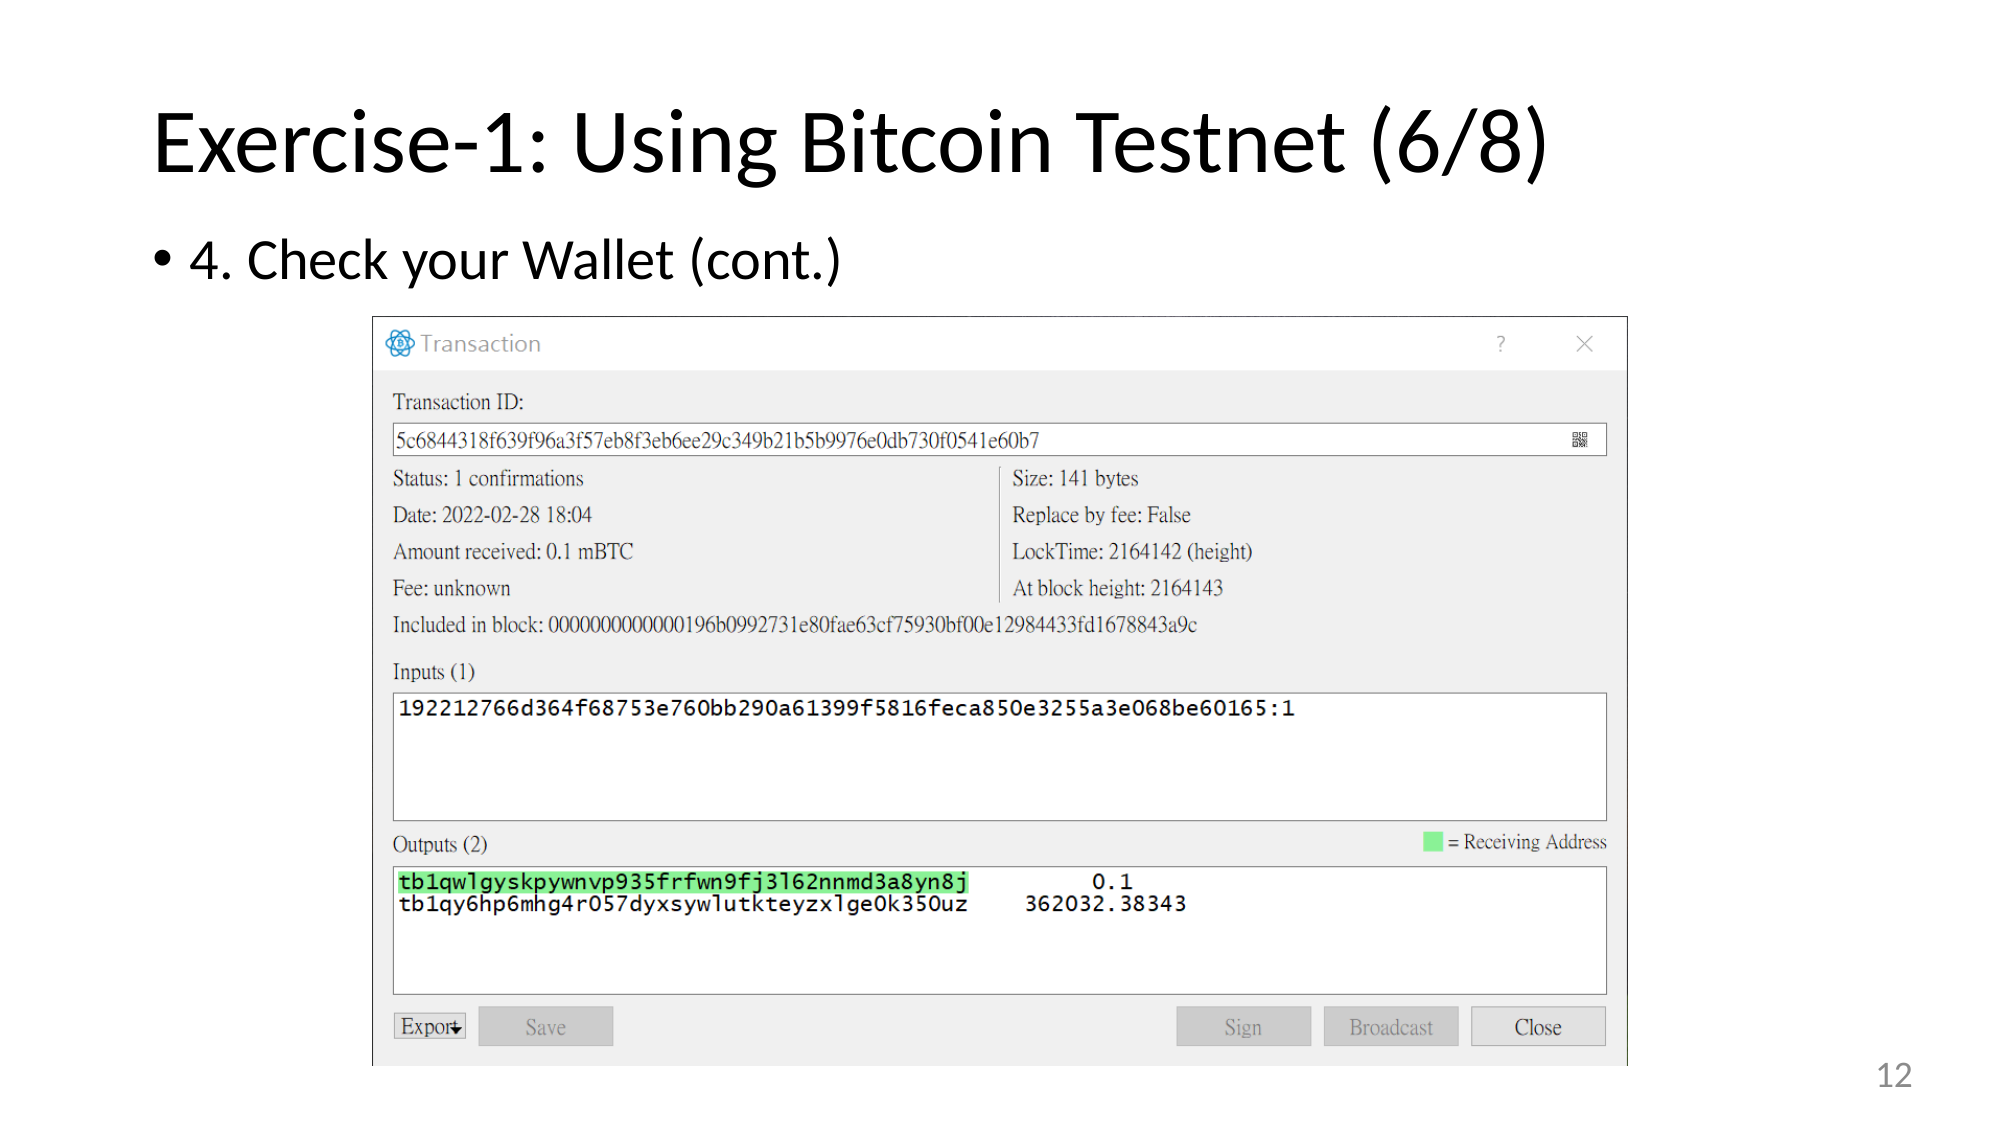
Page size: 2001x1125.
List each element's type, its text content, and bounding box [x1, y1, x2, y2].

slide_number 12 [1477, 1042, 1928, 1103]
title Exercise-1: Using Bitcoin Testnet (6/8) [137, 59, 1863, 221]
picture [372, 316, 1628, 1066]
list 4. Check your Wallet (cont.) [137, 221, 1863, 1043]
